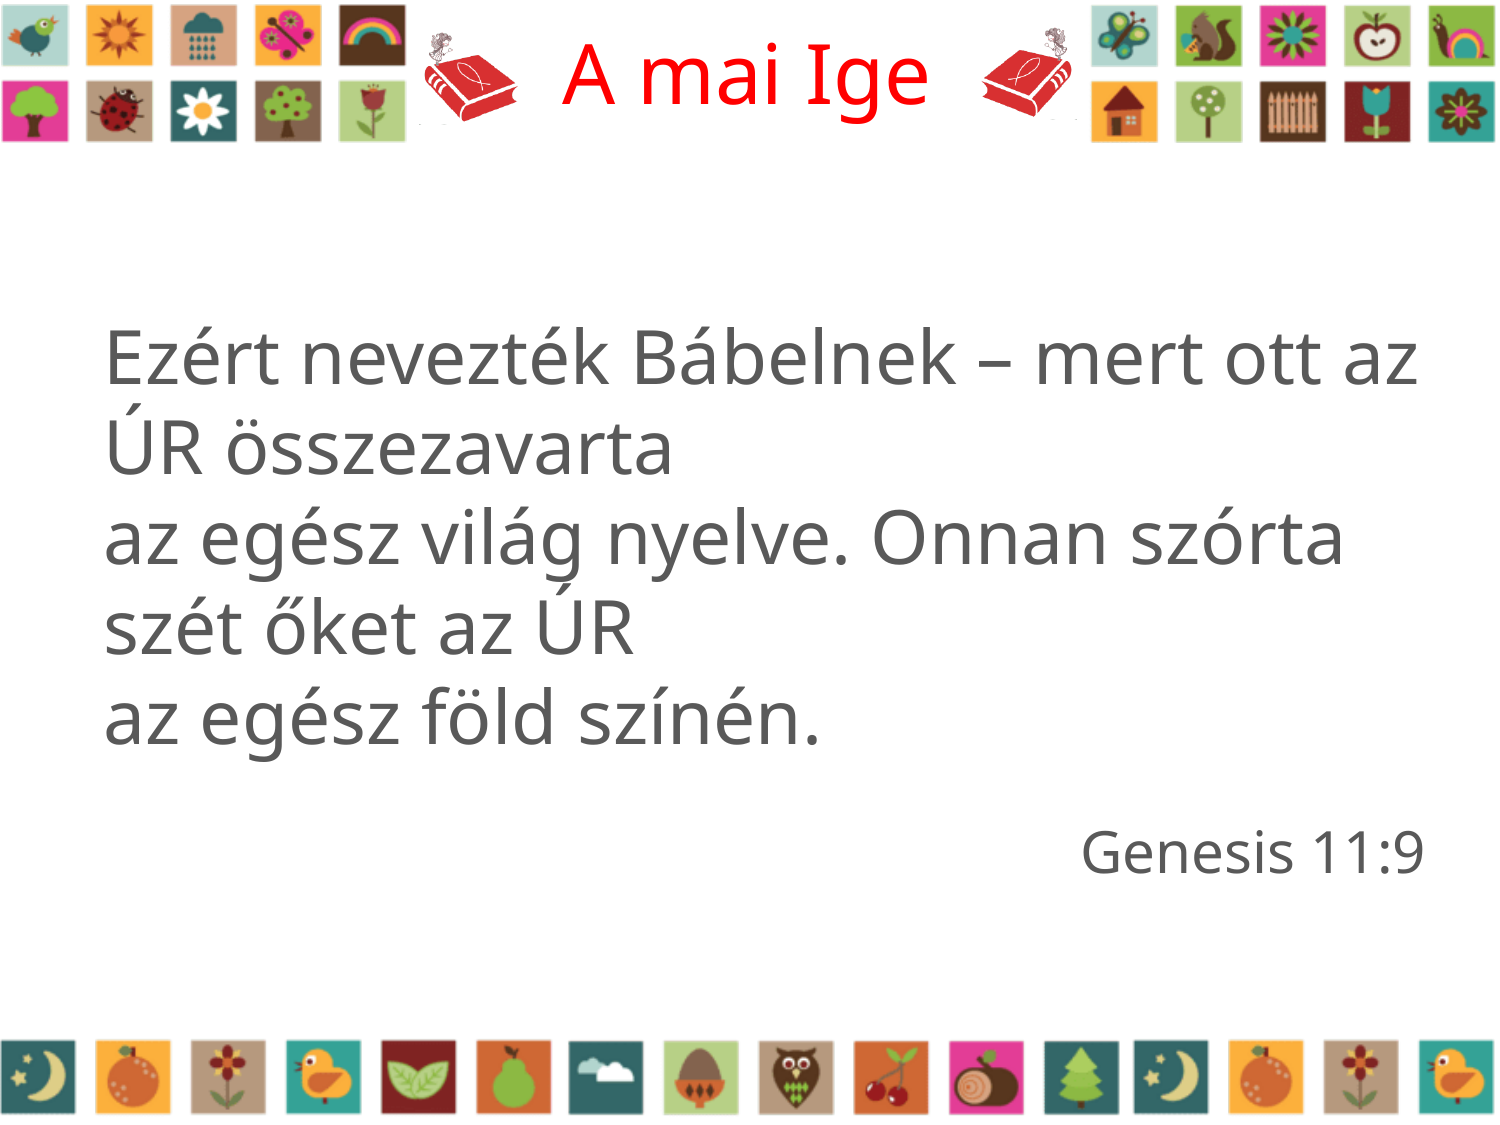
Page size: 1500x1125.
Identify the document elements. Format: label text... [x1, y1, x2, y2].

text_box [0, 1028, 1500, 1118]
text_box Ezért nevezték Bábelnek – mert ott az ÚR összezavarta az egész világ nyelve. Onnan szórta szét őket az ÚR az egész föld színén. [88, 302, 1459, 768]
picture [0, 3, 550, 150]
text_box A mai Ige [425, 13, 1077, 129]
text_box Genesis 11:9 [808, 807, 1441, 893]
picture [950, 3, 1500, 150]
